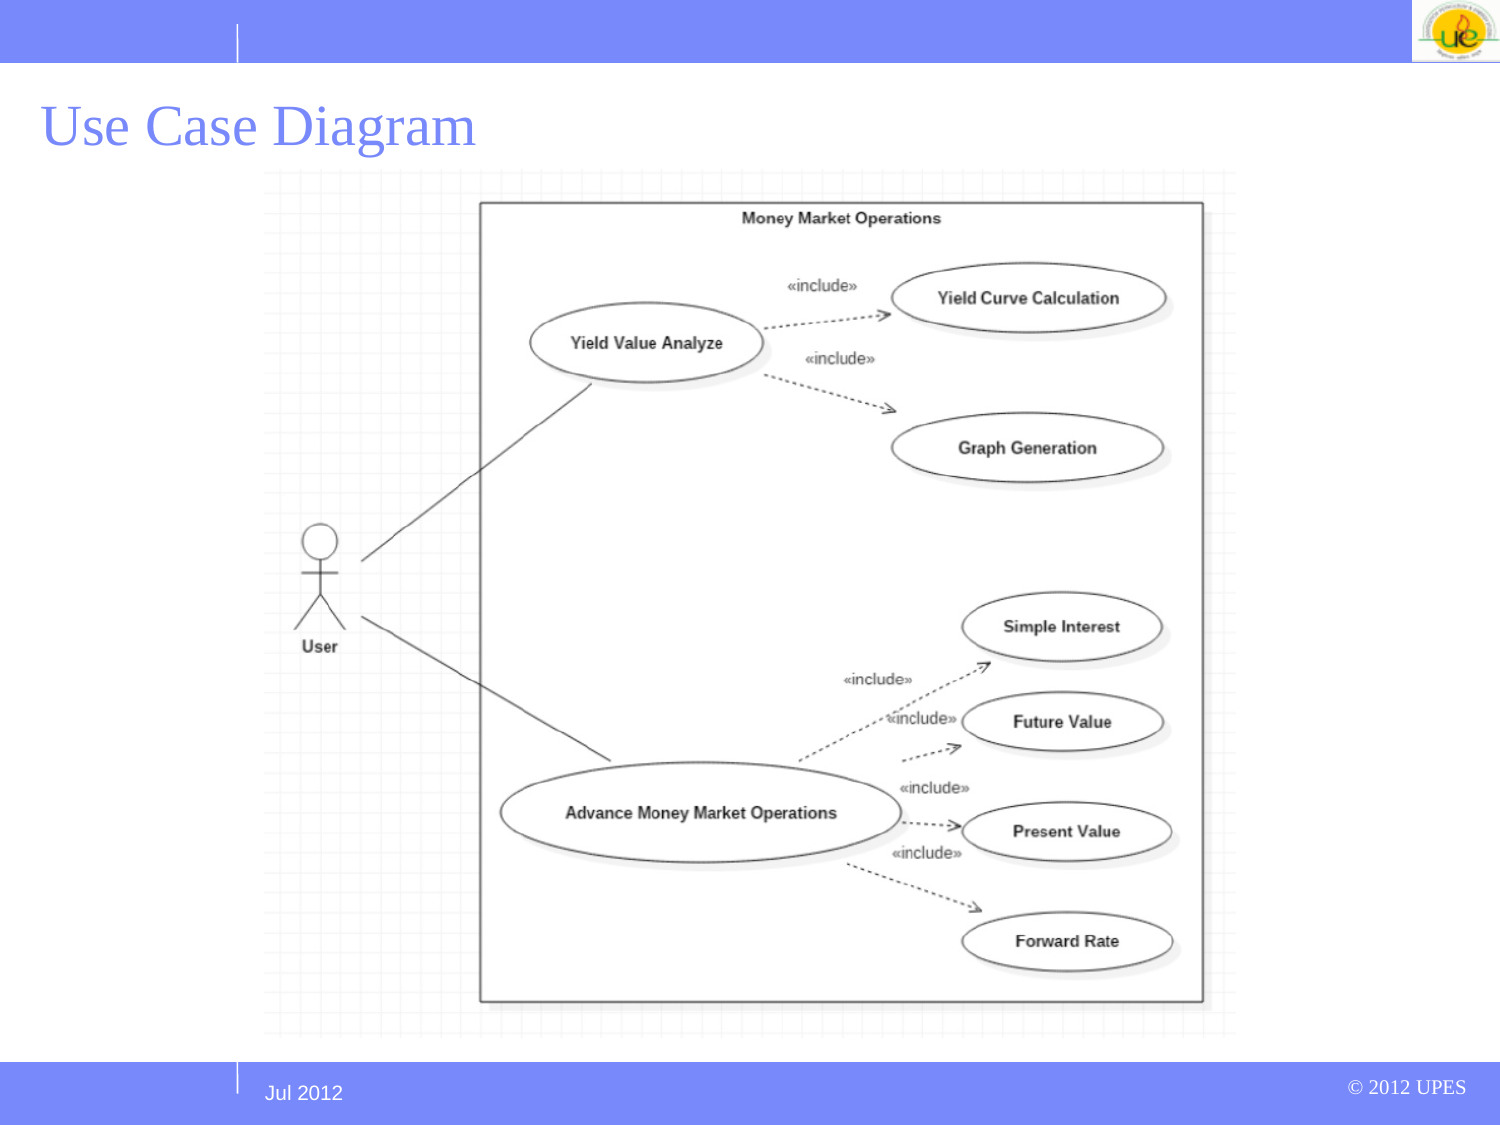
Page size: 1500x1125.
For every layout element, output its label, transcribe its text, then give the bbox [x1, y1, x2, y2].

picture [1412, 0, 1500, 62]
title Use Case Diagram [25, 87, 1463, 170]
picture [264, 168, 1236, 1038]
